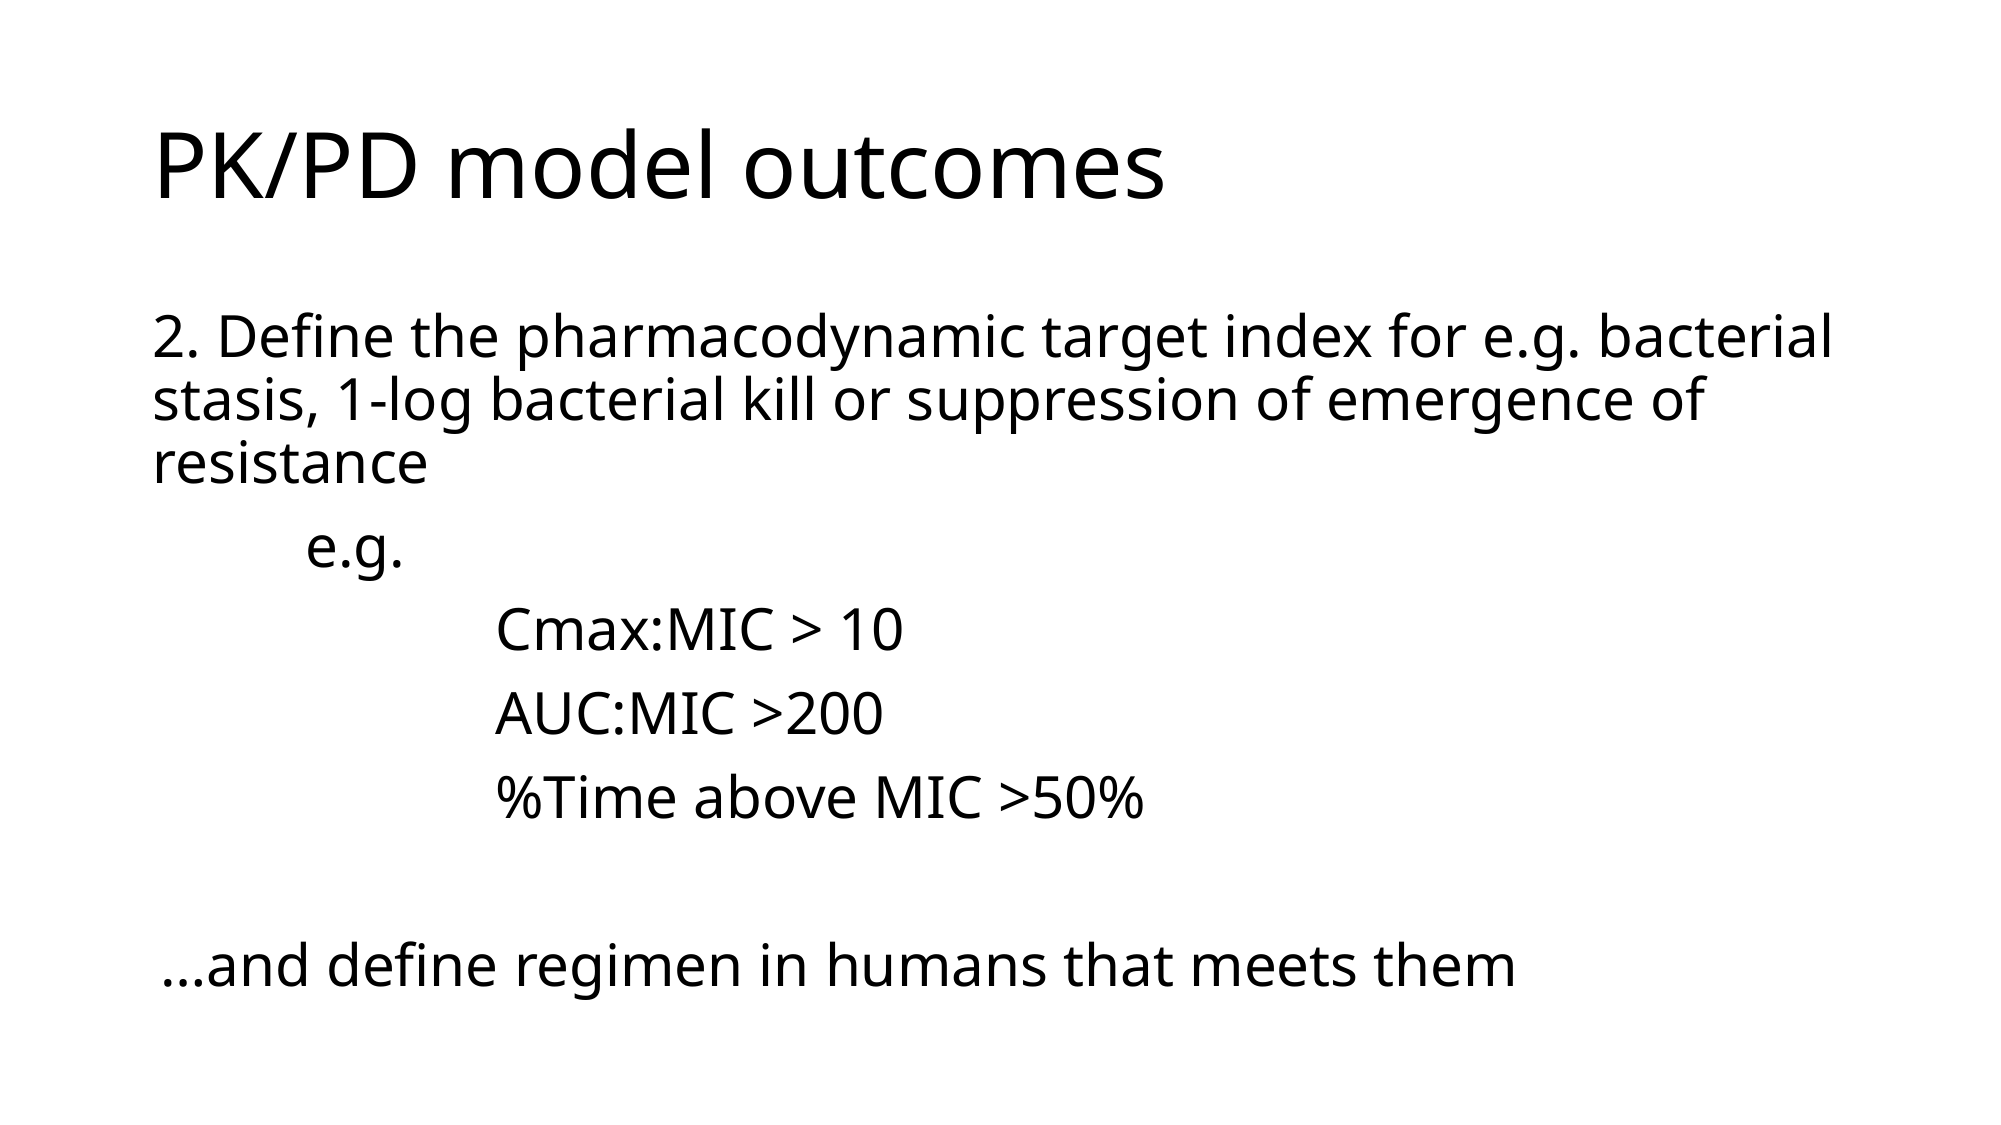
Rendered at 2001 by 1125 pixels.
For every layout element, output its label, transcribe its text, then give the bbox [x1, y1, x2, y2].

list 2. Define the pharmacodynamic target index for e.g. bacterial stasis, 1-log bacterial kill or suppression of emergence of resistance e.g. Cmax:MIC > 10 AUC:MIC >200 %Time above MIC >50% …and define regimen in humans that meets them [137, 299, 1863, 1014]
title PK/PD model outcomes [137, 59, 1863, 278]
